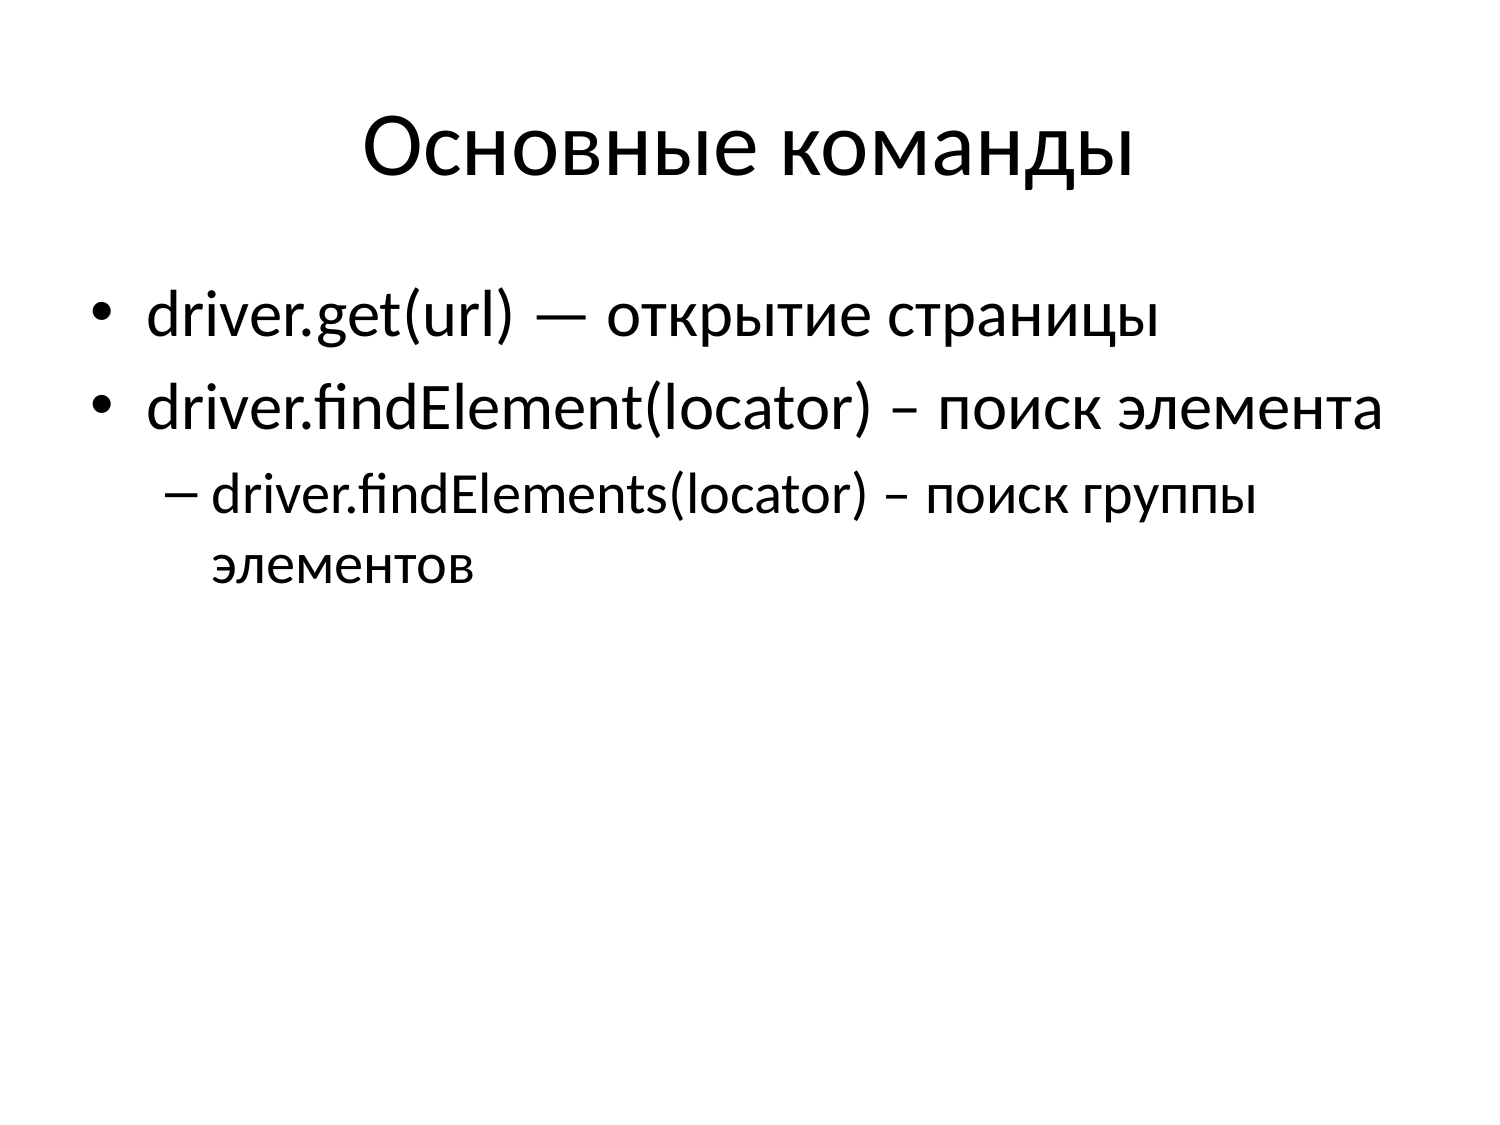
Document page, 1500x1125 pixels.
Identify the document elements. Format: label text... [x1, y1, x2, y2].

list driver.get(url) — открытие страницы driver.findElement(locator) – поиск элемента driver.findElements(locator) – поиск группы элементов [75, 262, 1425, 1005]
title Основные команды [75, 45, 1425, 233]
